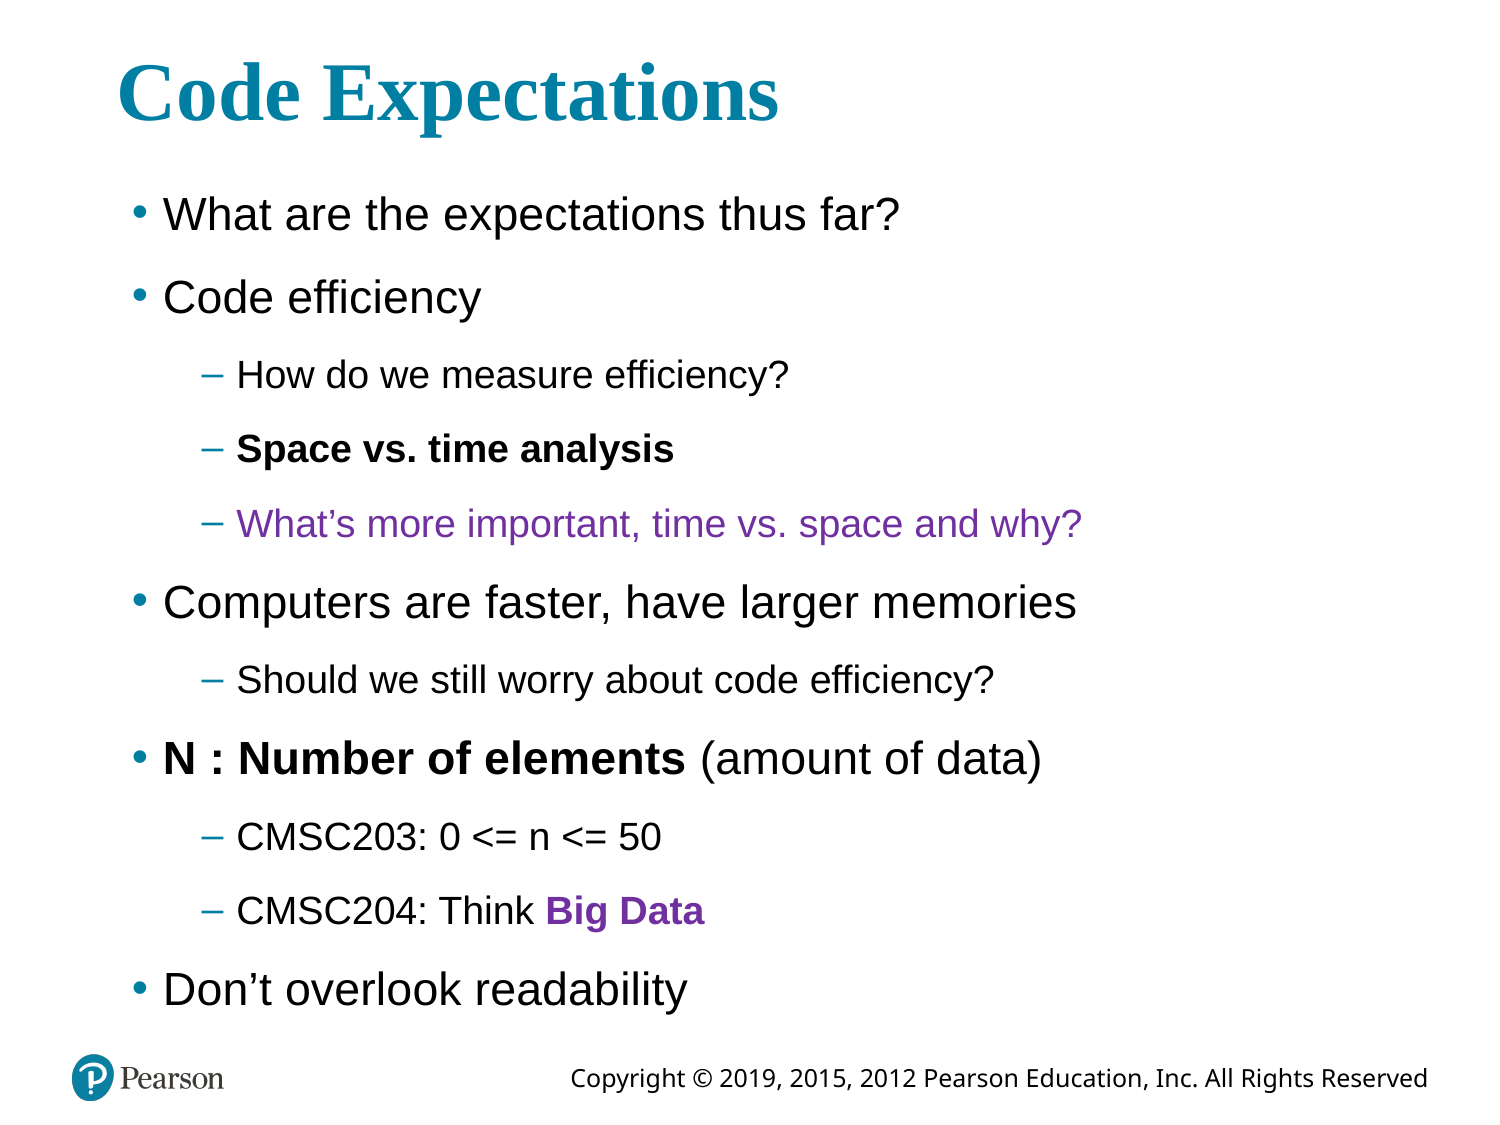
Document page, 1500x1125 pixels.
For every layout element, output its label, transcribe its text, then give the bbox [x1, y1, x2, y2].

picture [80, 1063, 106, 1088]
picture [72, 1087, 83, 1101]
picture [98, 1054, 224, 1101]
title Code Expectations [100, 9, 1452, 153]
picture [72, 1054, 88, 1070]
list What are the expectations thus far? Code efficiency How do we measure efficiency? Space vs. time analysis What’s more important, time vs. space and why? Computers are faster, have larger memories Should we still worry about code efficiency? N : Number of elements (amount of data) CMSC203: 0 <= n <= 50 CMSC204: Think Big Data Don’t overlook readability [100, 168, 1452, 1035]
